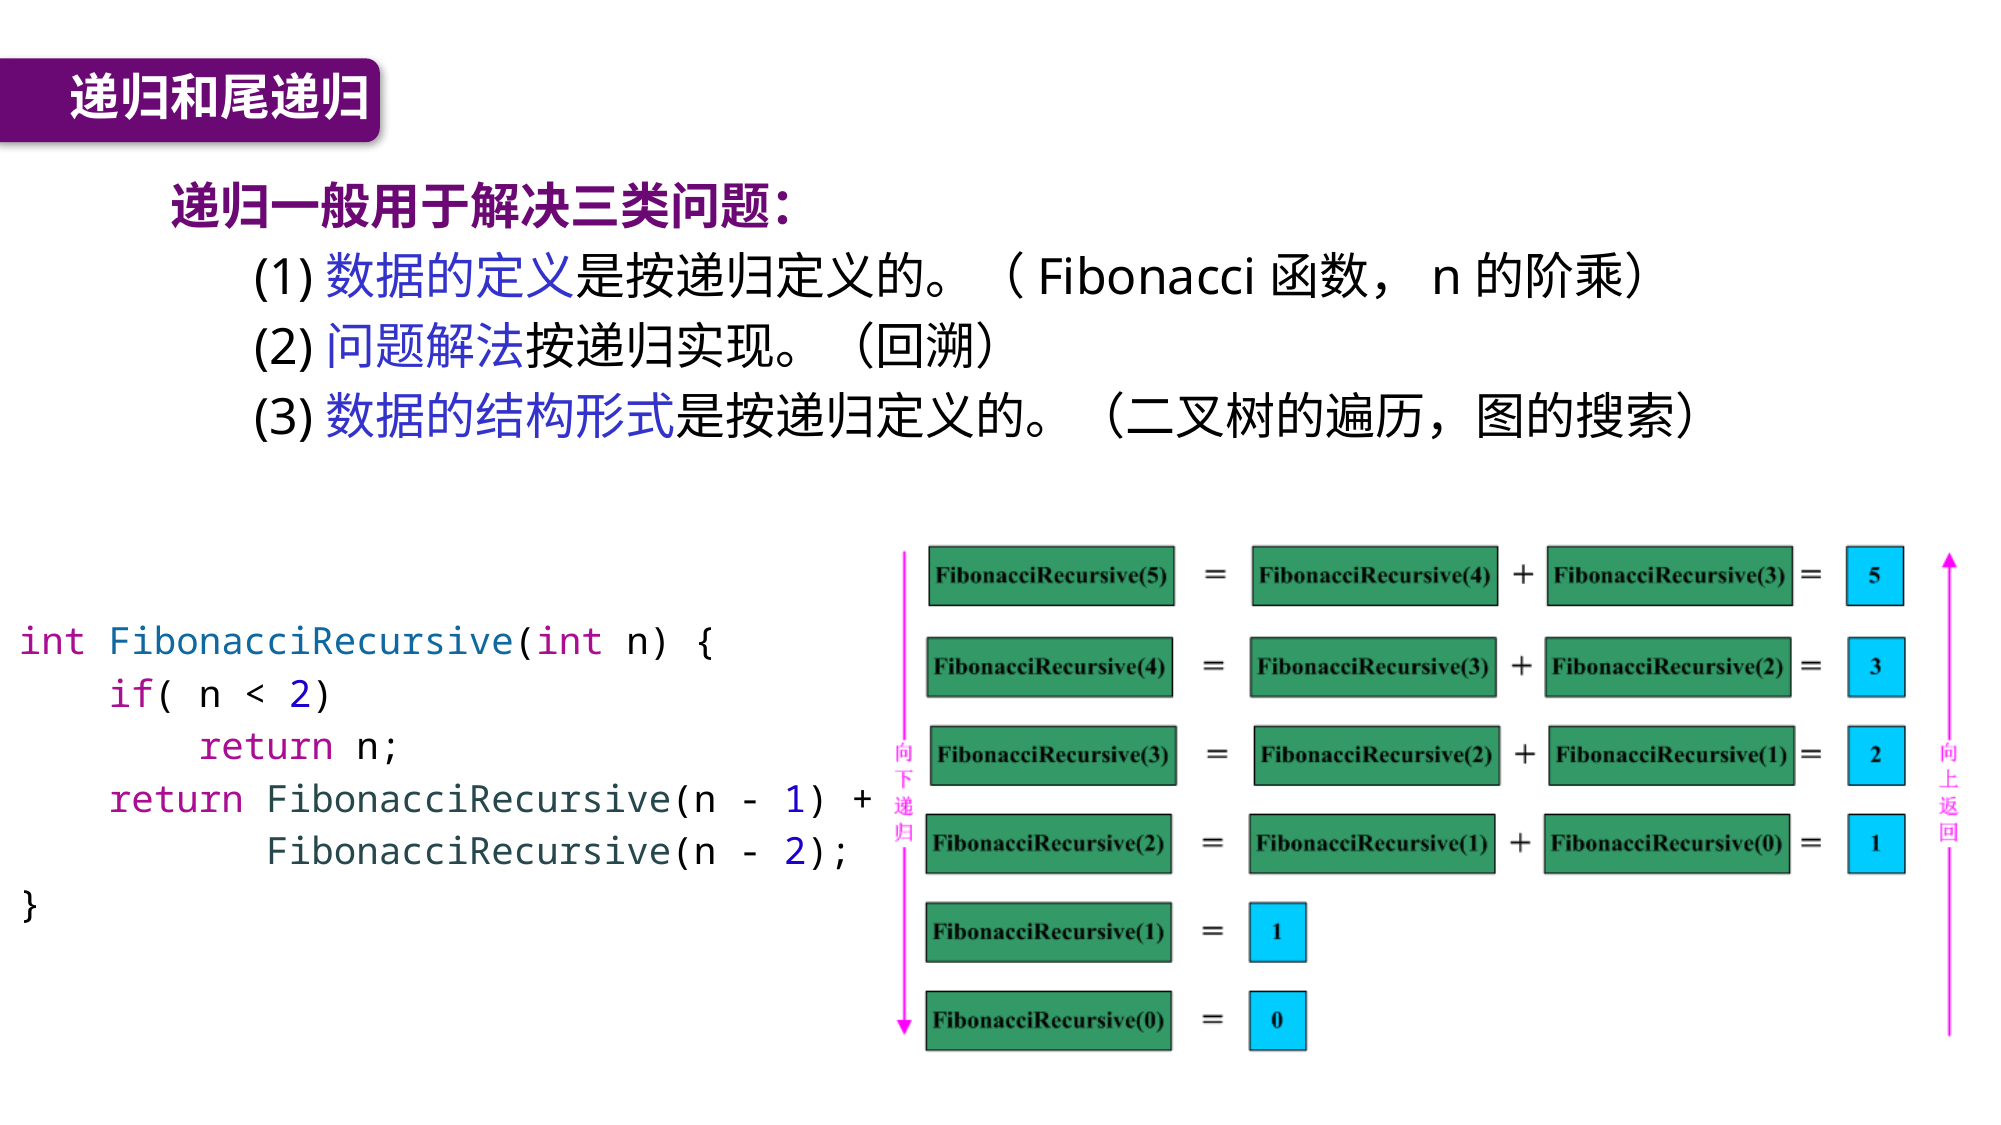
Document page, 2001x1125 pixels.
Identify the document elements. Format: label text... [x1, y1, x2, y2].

text_box [0, 58, 376, 143]
text_box 递归一般用于解决三类问题： (1)数据的定义是按递归定义的。（Fibonacci函数，n的阶乘） (2)问题解法按递归实现。（回溯） (3)数据的结构形式是按递归定义的。（二叉树的遍历，图的搜索） [153, 165, 1764, 454]
text_box 递归和尾递归 [55, 54, 422, 138]
picture [887, 538, 1968, 1055]
text_box int FibonacciRecursive(int n) { if( n < 2) return n; return FibonacciRecursive(n - 1) + FibonacciRecursive(n - 2); } [2, 608, 882, 934]
